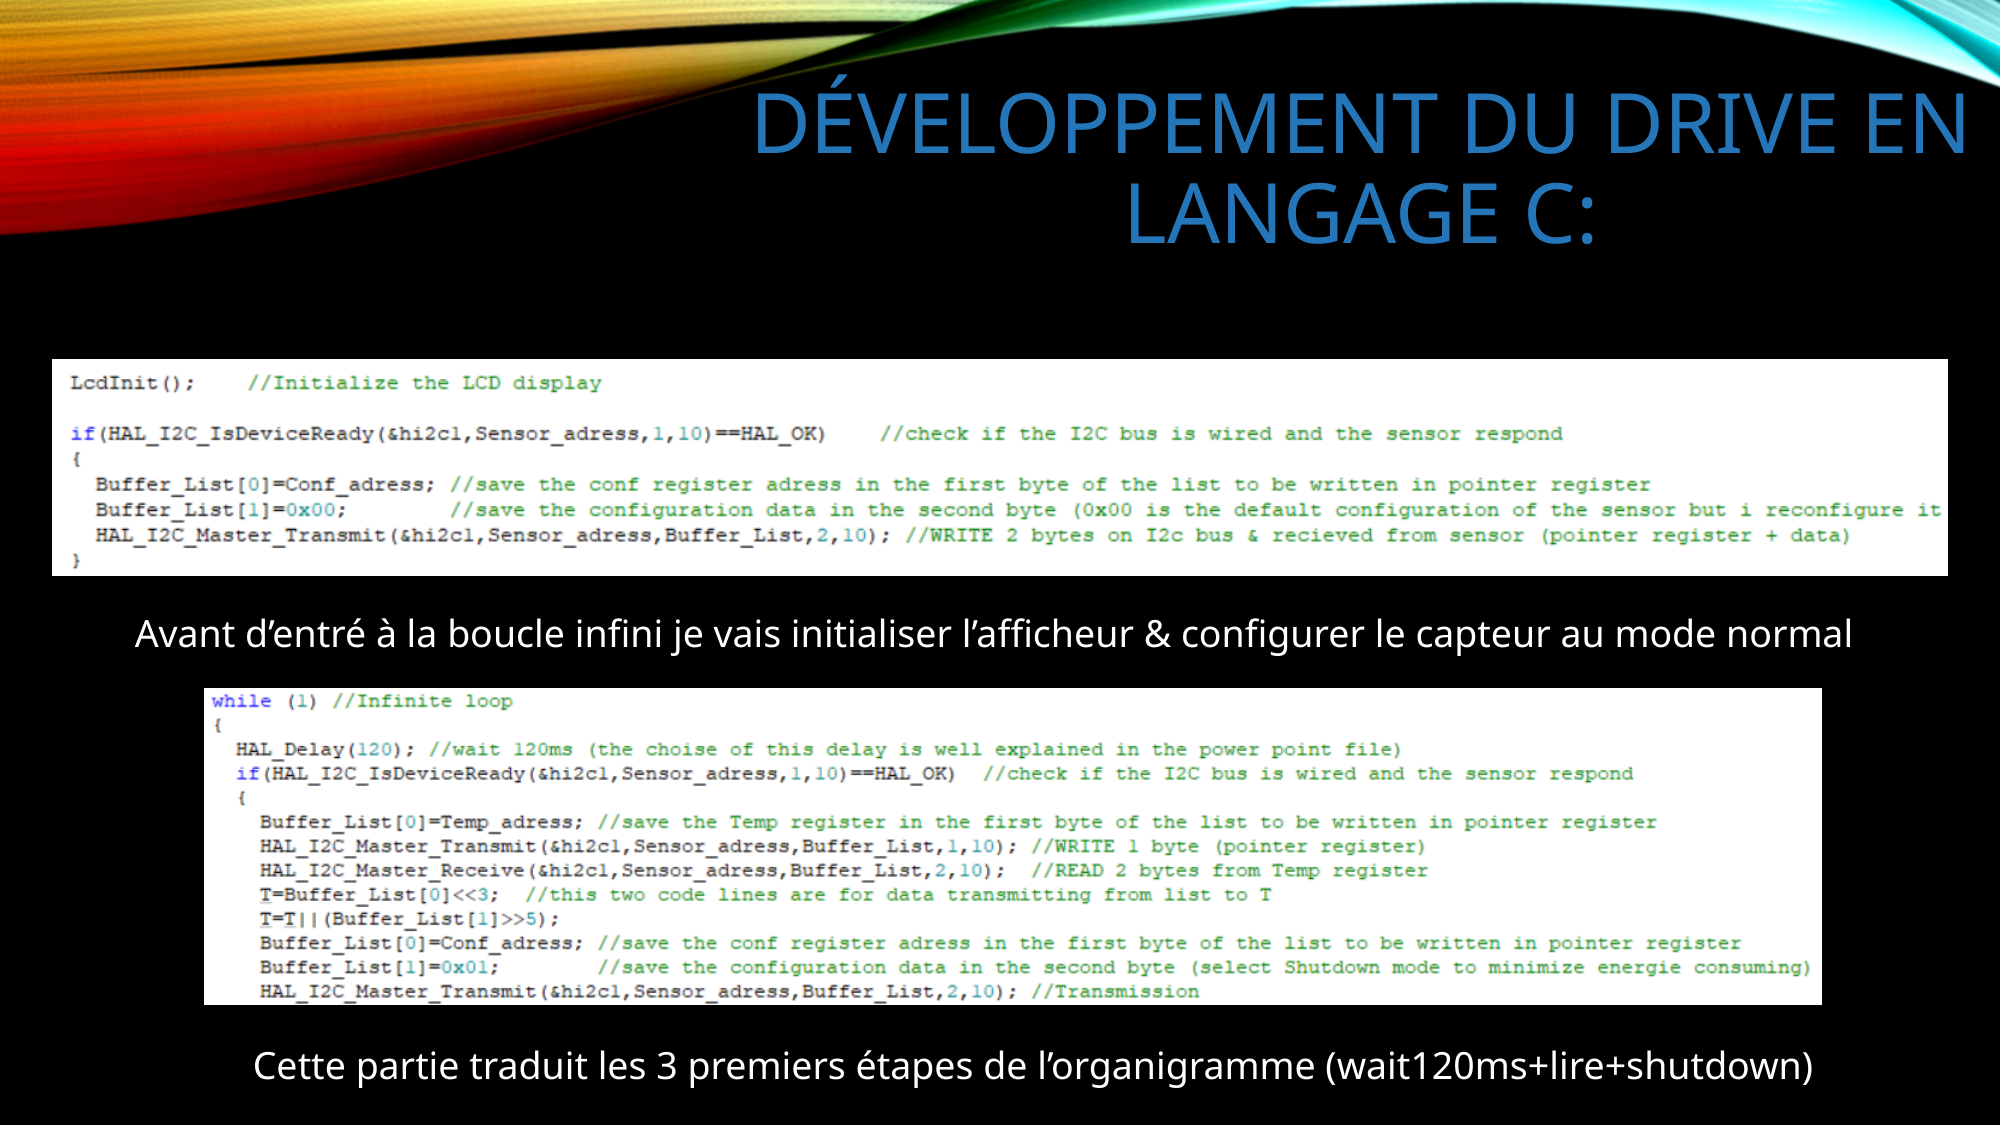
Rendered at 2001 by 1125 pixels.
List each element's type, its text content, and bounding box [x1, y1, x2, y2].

picture [0, 0, 2000, 237]
title Développement du drive en langage C: [654, 65, 2000, 278]
text_box Avant d’entré à la boucle infini je vais initialiser l’afficheur & configurer le capteur au mode normal [52, 602, 1948, 662]
text_box Cette partie traduit les 3 premiers étapes de l’organigramme (wait120ms+lire+shutdown) [238, 1034, 1830, 1094]
picture [52, 359, 1948, 577]
picture [204, 688, 1822, 1005]
